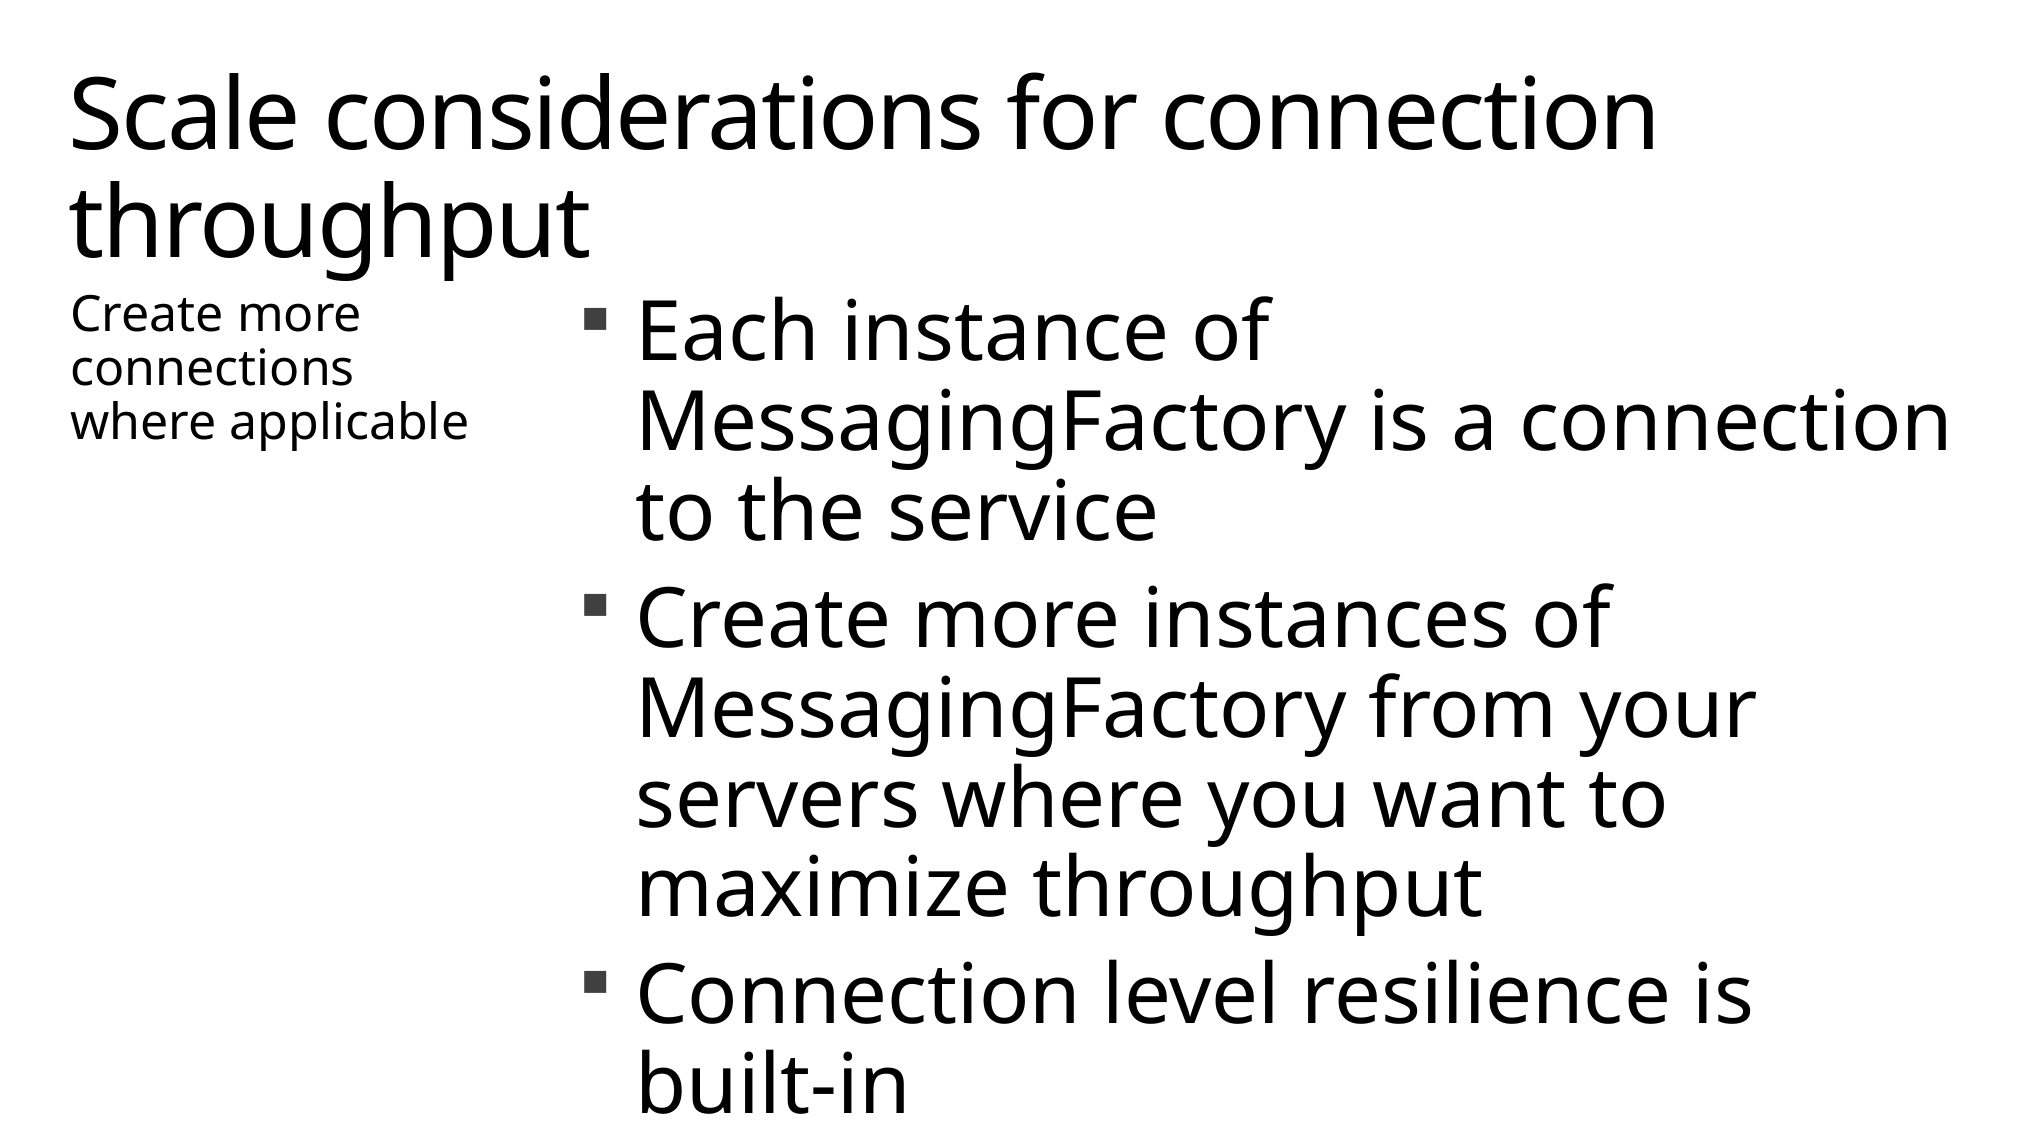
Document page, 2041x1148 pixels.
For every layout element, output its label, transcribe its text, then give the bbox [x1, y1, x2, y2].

title Scale considerations for connection throughput [45, 48, 1996, 199]
list Create more connections where applicable [46, 273, 497, 1099]
list Each instance of MessagingFactory is a connection to the service Create more instances of MessagingFactory from your servers where you want to maximize throughput Connection level resilience is built-in [555, 273, 1996, 1099]
